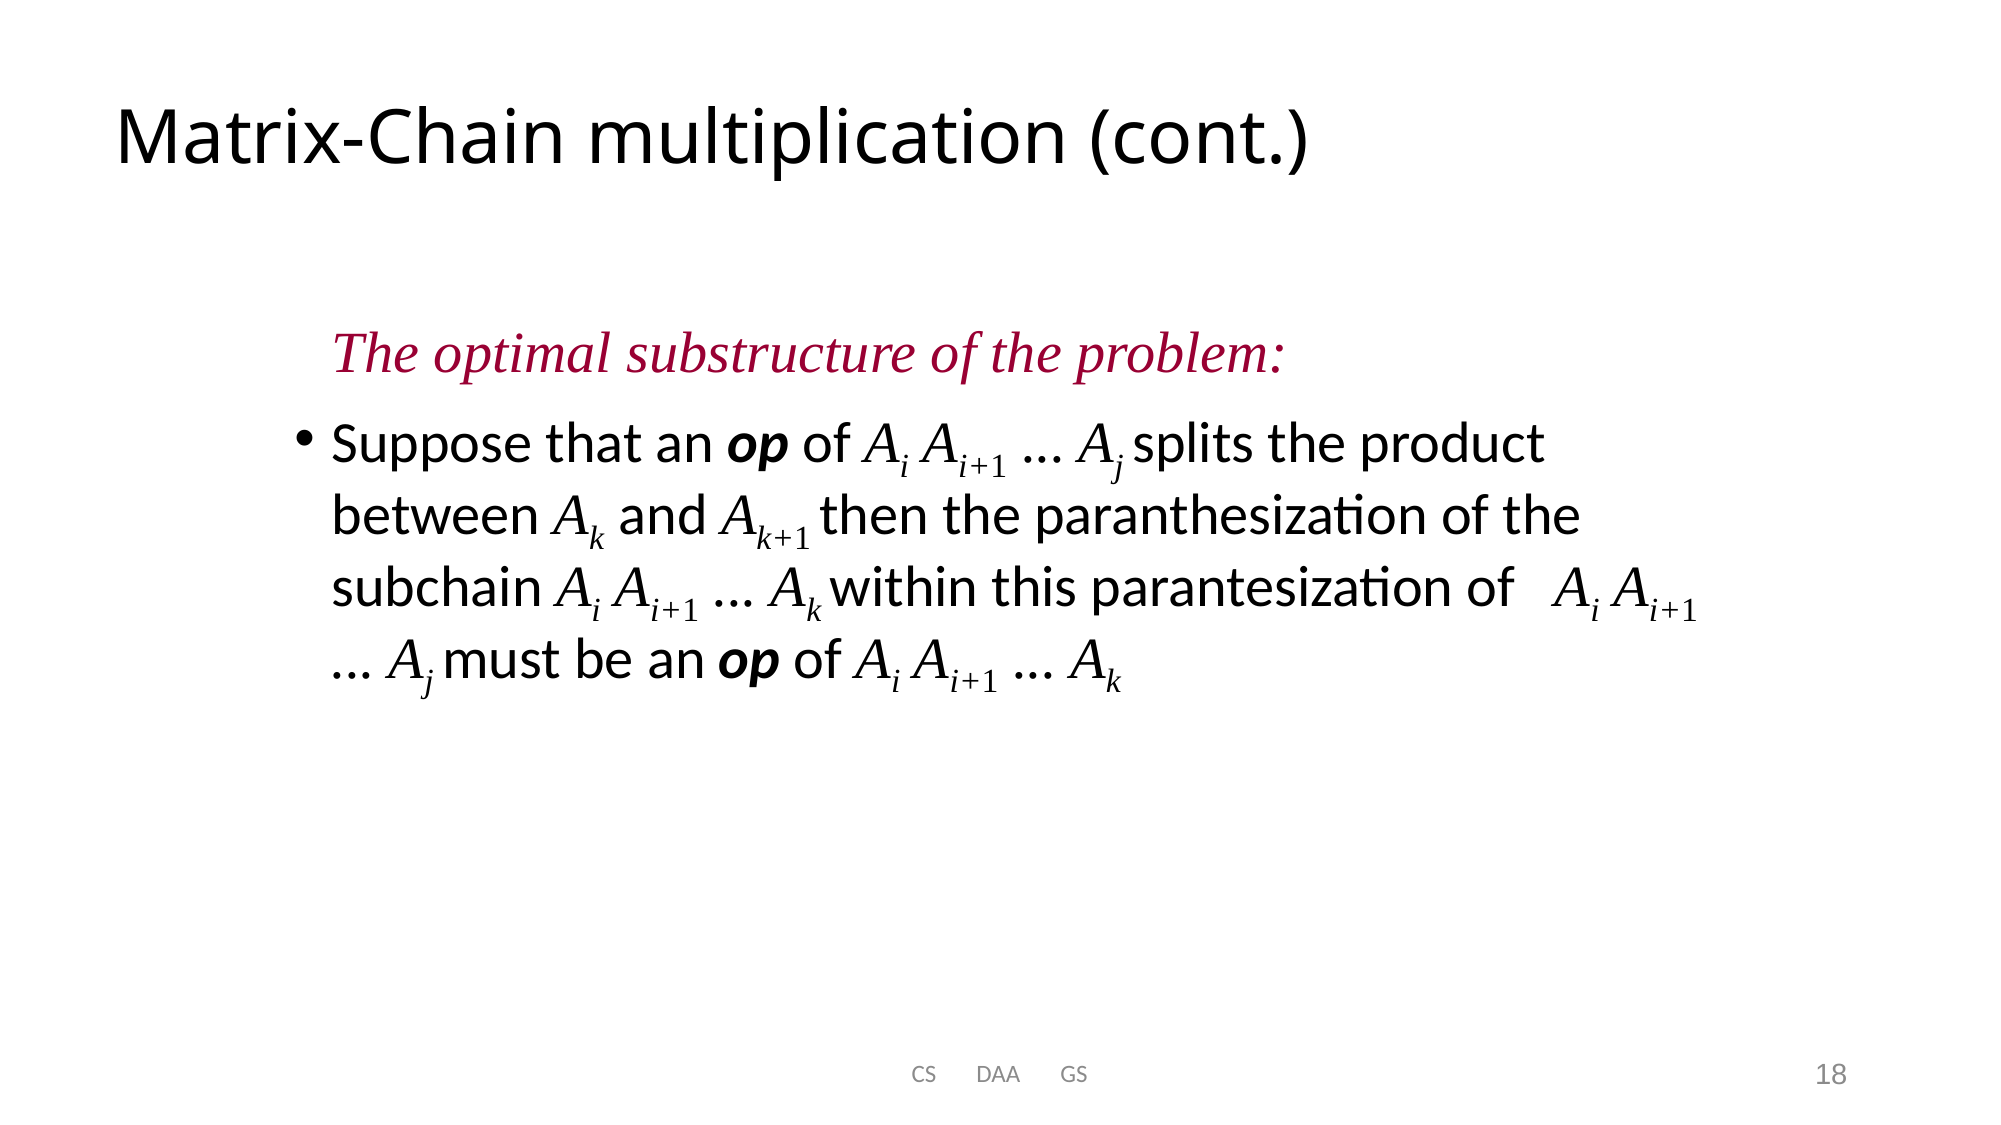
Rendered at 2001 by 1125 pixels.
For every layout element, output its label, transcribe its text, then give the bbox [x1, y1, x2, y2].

title Matrix-Chain multiplication (cont.) [99, 45, 1900, 233]
footer CS DAA GS [662, 1042, 1338, 1103]
slide_number 18 [1412, 1042, 1863, 1103]
list The optimal substructure of the problem: Suppose that an op of Ai Ai+1 ... Aj splits the product between Ak and Ak+1 then the paranthesization of the subchain Ai Ai+1 ... Ak within this parantesization of Ai Ai+1 ... Aj must be an op of Ai Ai+1 ... Ak [279, 314, 1721, 1024]
